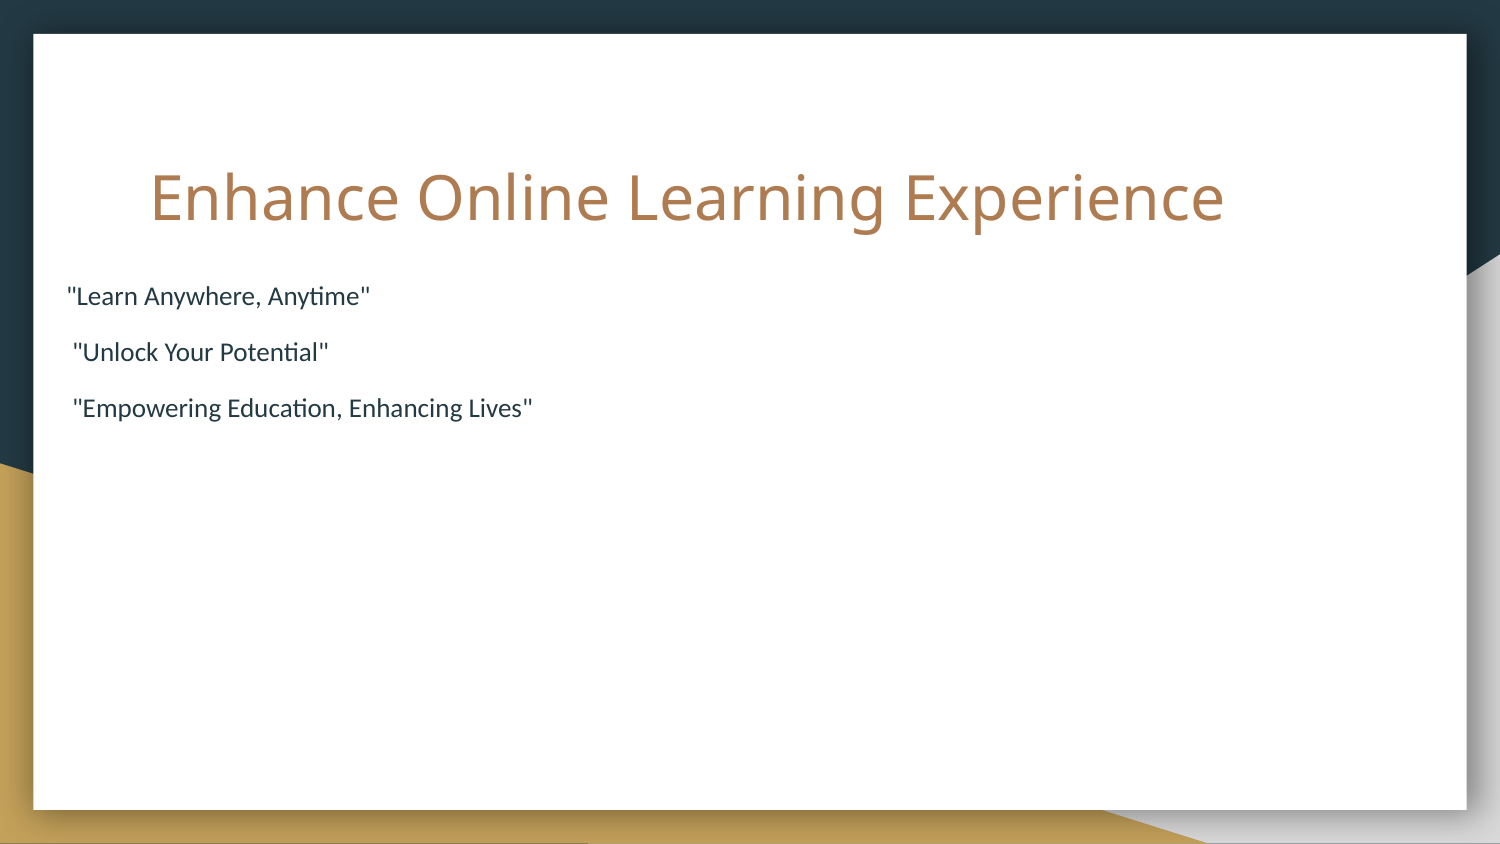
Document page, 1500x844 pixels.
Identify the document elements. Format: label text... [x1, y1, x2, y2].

list "Learn Anywhere, Anytime" "Unlock Your Potential" "Empowering Education, Enhancing Lives" [51, 265, 1449, 677]
title Enhance Online Learning Experience [134, 138, 1366, 265]
